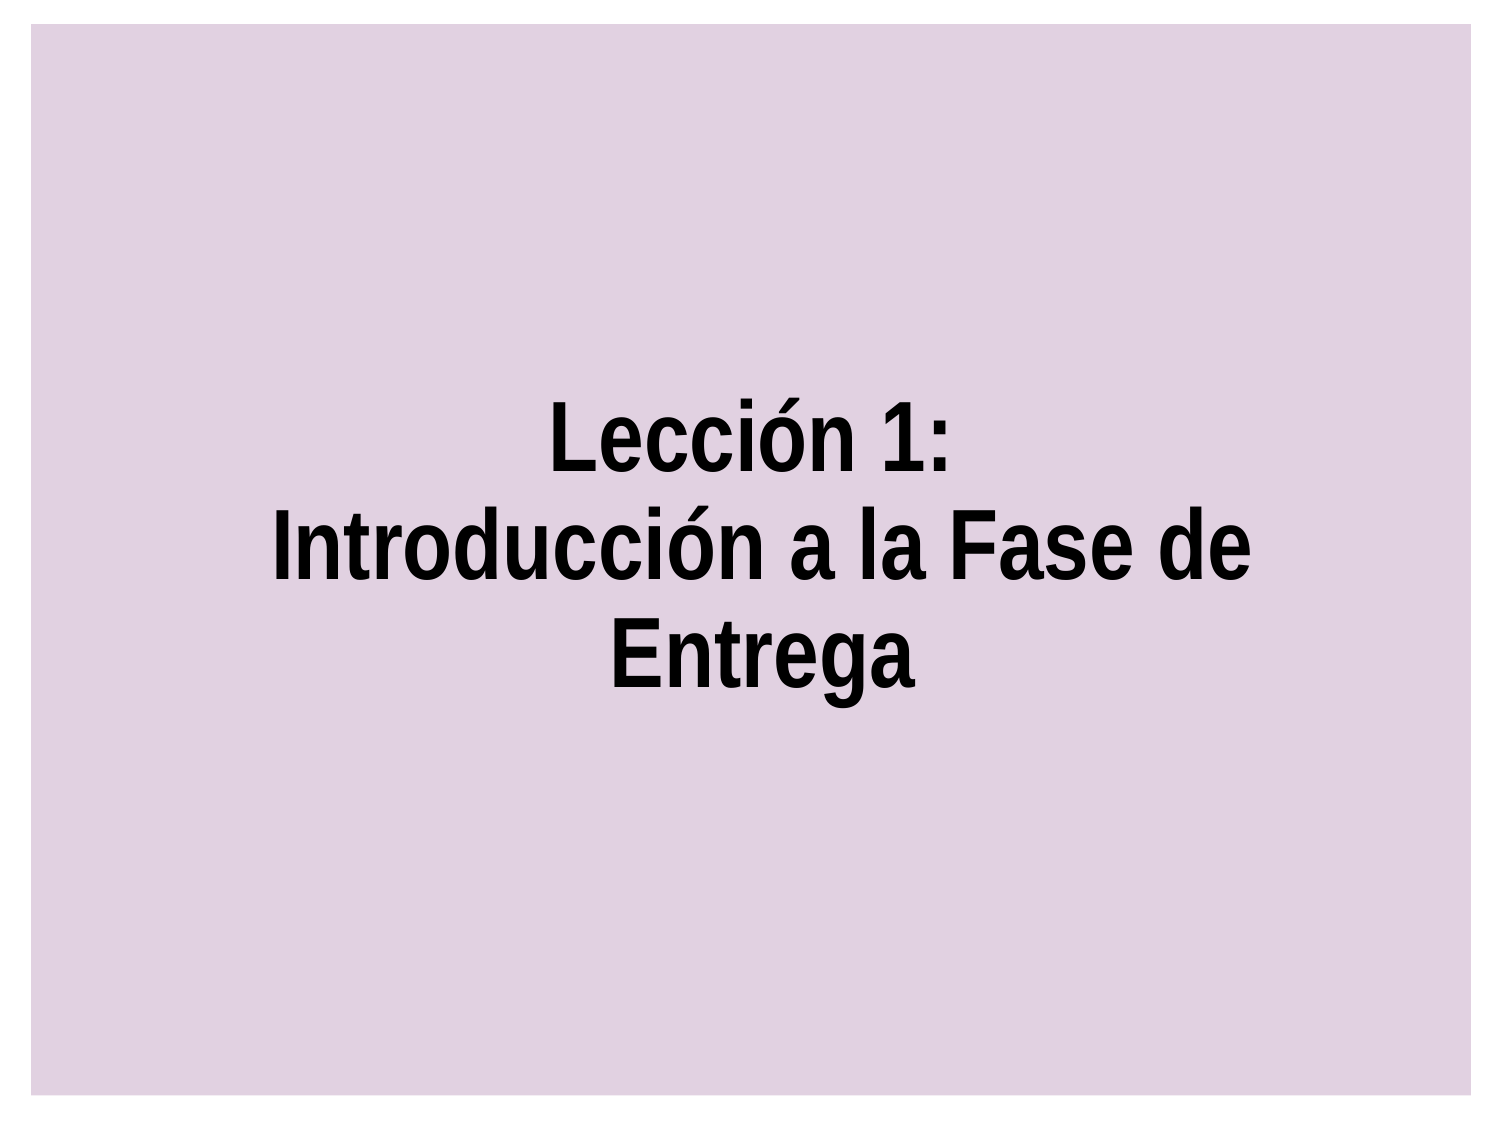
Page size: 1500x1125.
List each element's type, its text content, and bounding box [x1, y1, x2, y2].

title Lección 1: Introducción a la Fase de Entrega [124, 293, 1401, 801]
